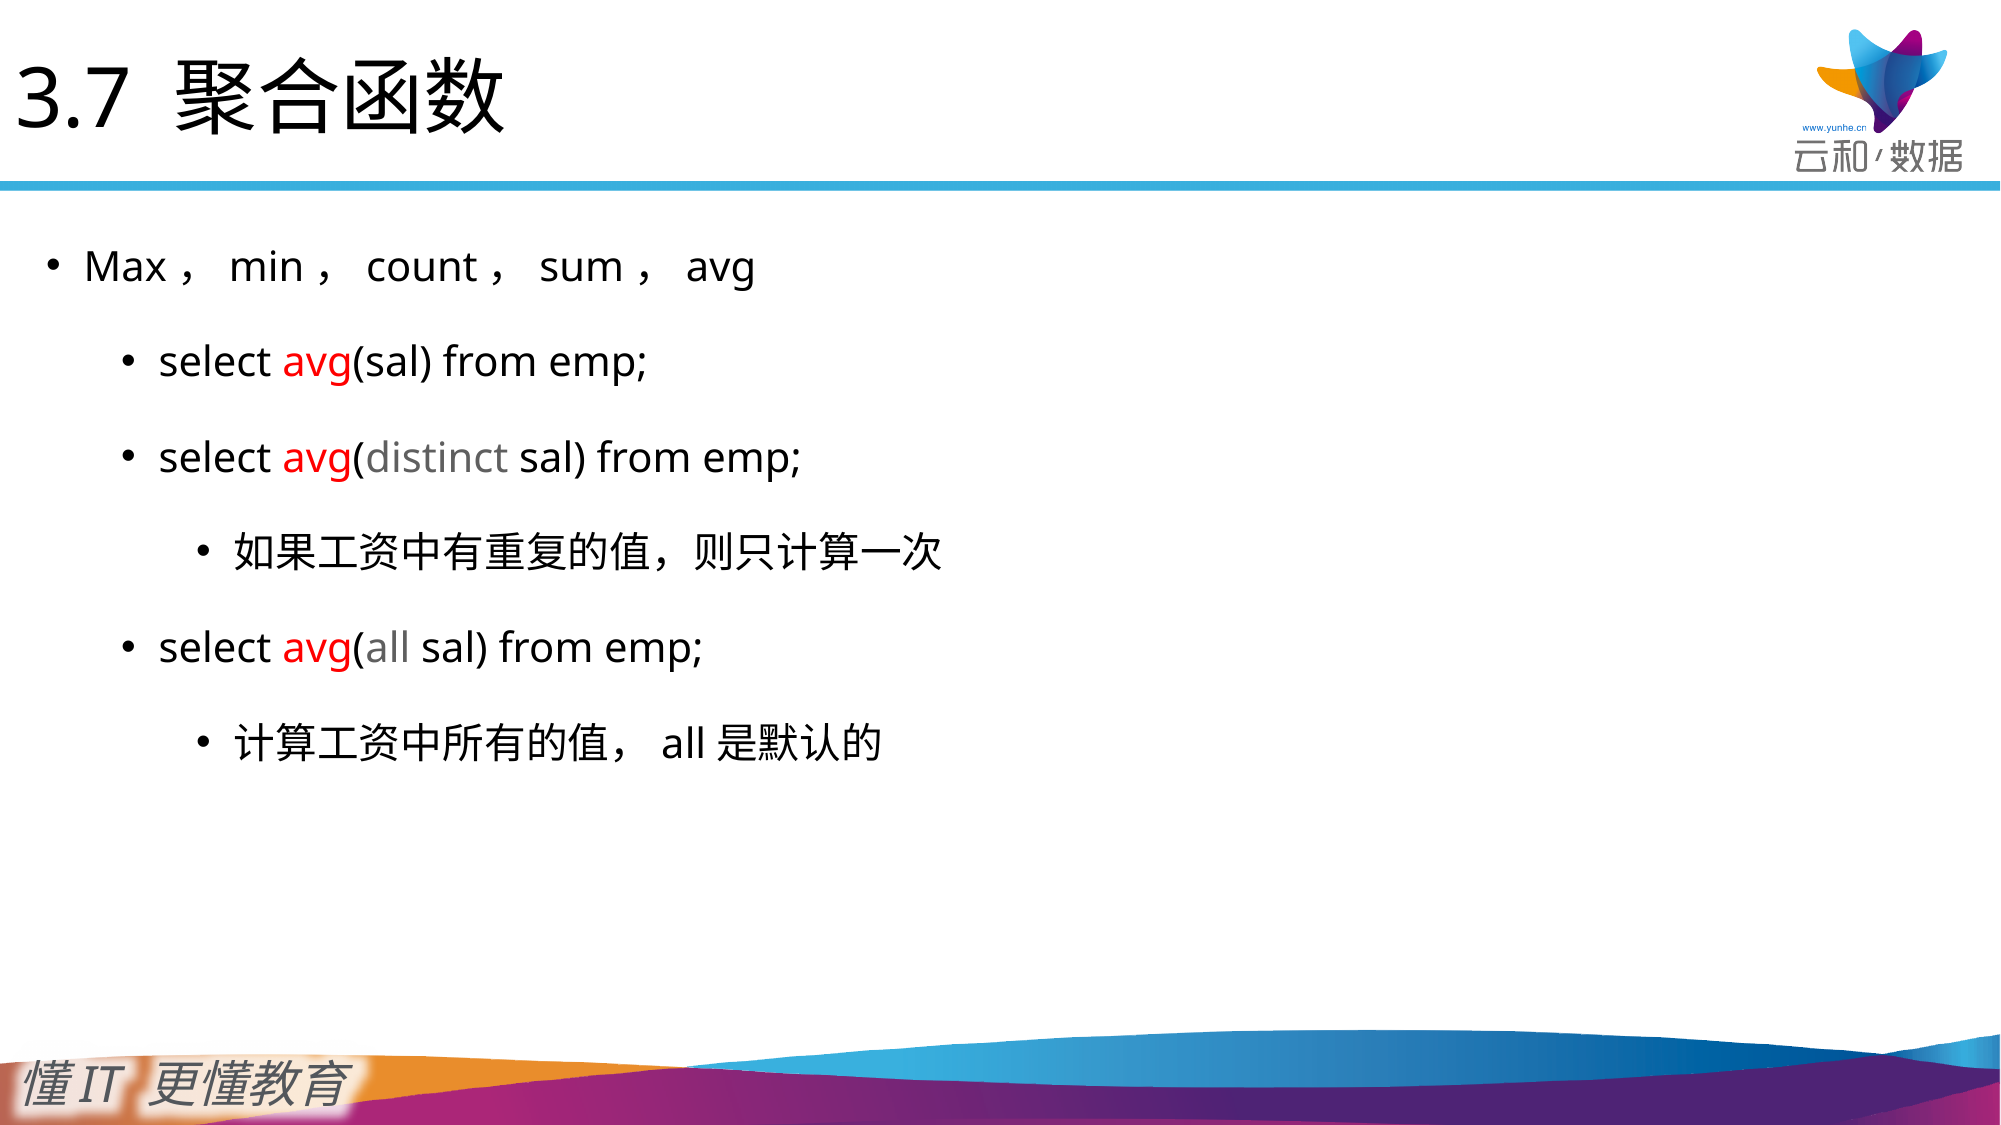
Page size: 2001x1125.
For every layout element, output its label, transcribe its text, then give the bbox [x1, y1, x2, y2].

picture [1785, 18, 1974, 182]
picture [0, 980, 2001, 1125]
list Max，min，count，sum，avg select avg(sal) from emp; select avg(distinct sal) from emp; 如果工资中有重复的值，则只计算一次 select avg(all sal) from emp; 计算工资中所有的值，all是默认的 [31, 197, 1427, 994]
title 3.7 聚合函数 [0, 36, 1350, 164]
